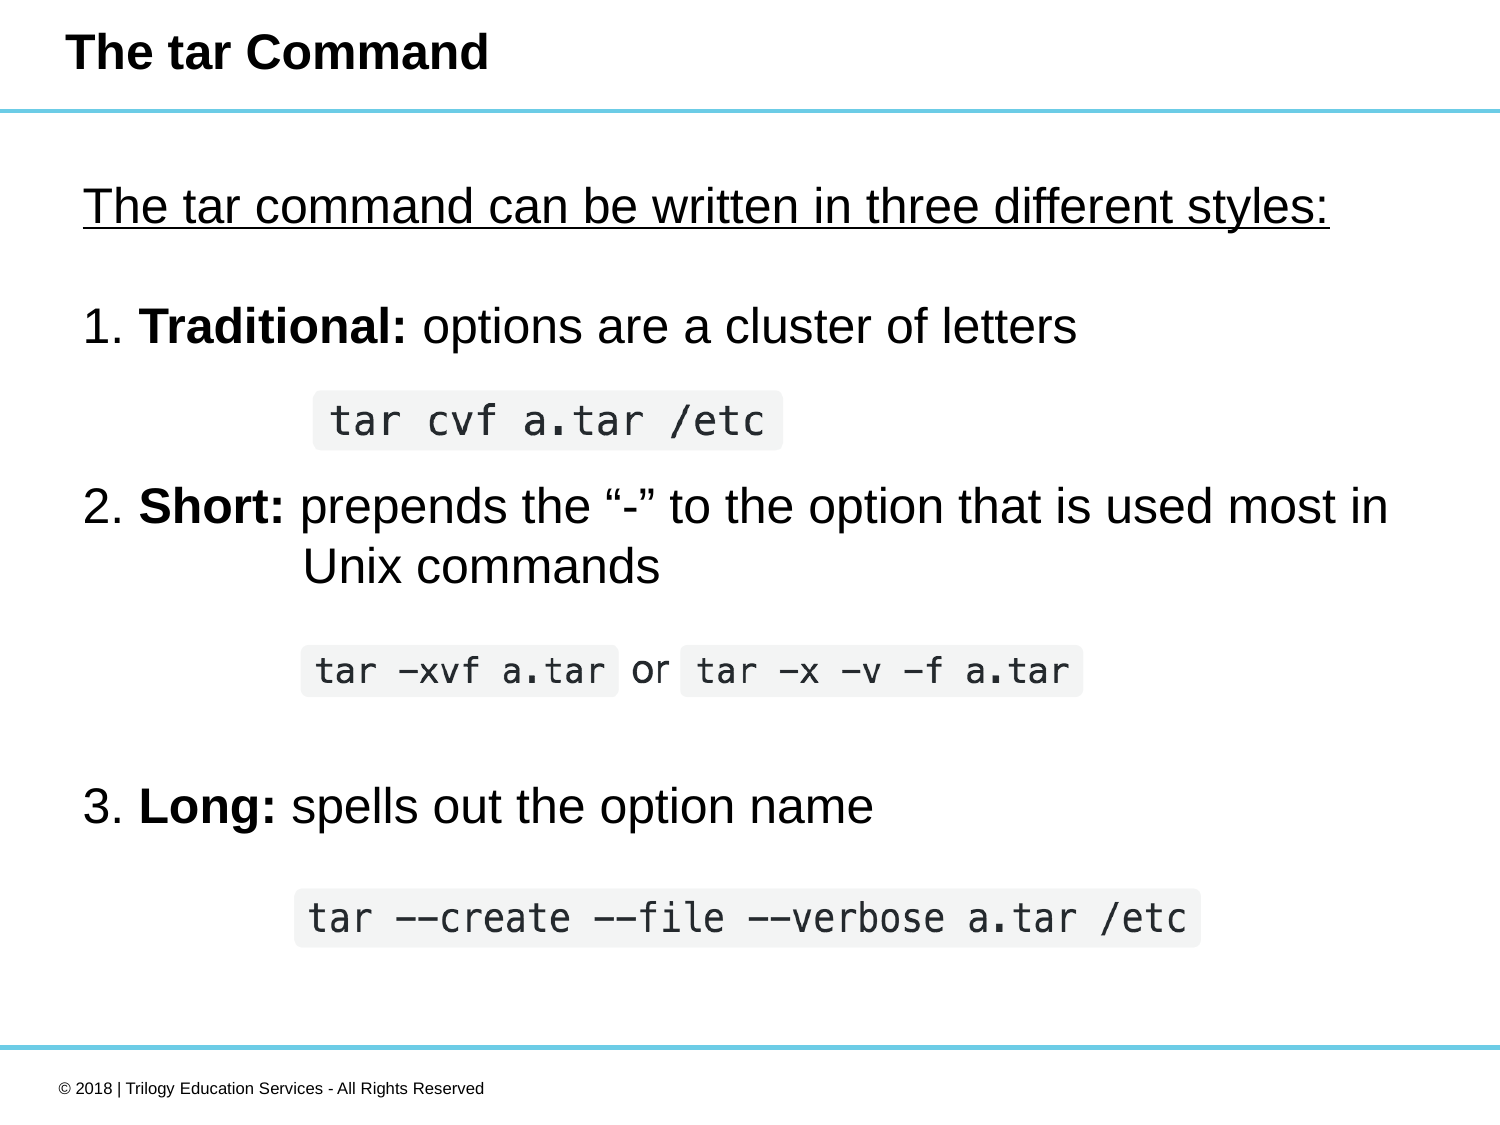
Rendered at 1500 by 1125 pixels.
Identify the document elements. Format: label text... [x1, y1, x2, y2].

picture [309, 385, 787, 455]
picture [291, 634, 1091, 706]
title The tar Command [50, 0, 948, 108]
text_box The tar command can be written in three different styles: 1. Traditional: options are a cluster of letters 2. Short: prepends the “-” to the option that is used most in Unix commands 3. Long: spells out the option name [67, 166, 1423, 1022]
picture [291, 887, 1204, 949]
